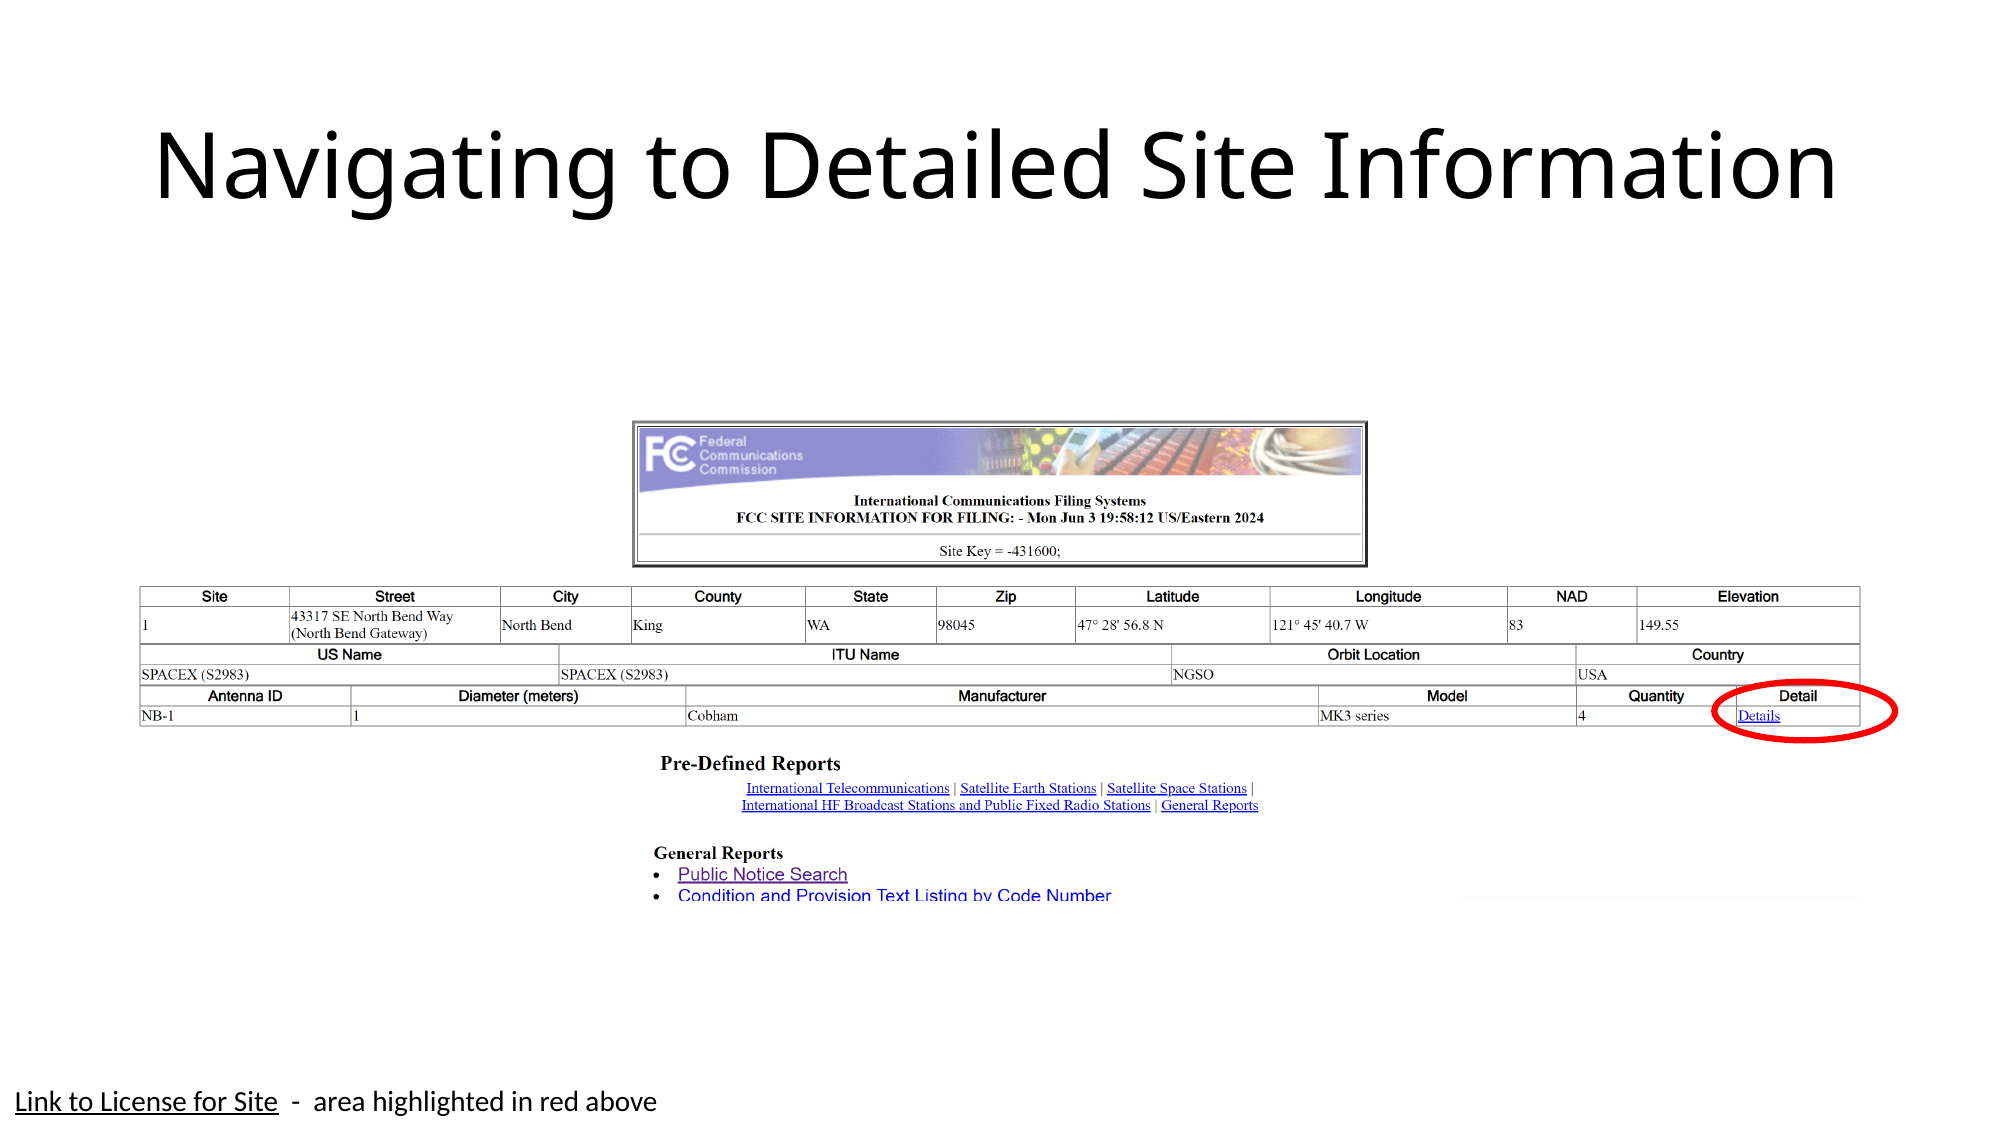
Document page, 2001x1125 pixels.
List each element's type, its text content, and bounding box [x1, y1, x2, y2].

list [137, 411, 1863, 901]
title Navigating to Detailed Site Information [137, 59, 1863, 278]
text_box [1863, 687, 1897, 735]
text_box Link to License for Site - area highlighted in red above [0, 1074, 2000, 1125]
